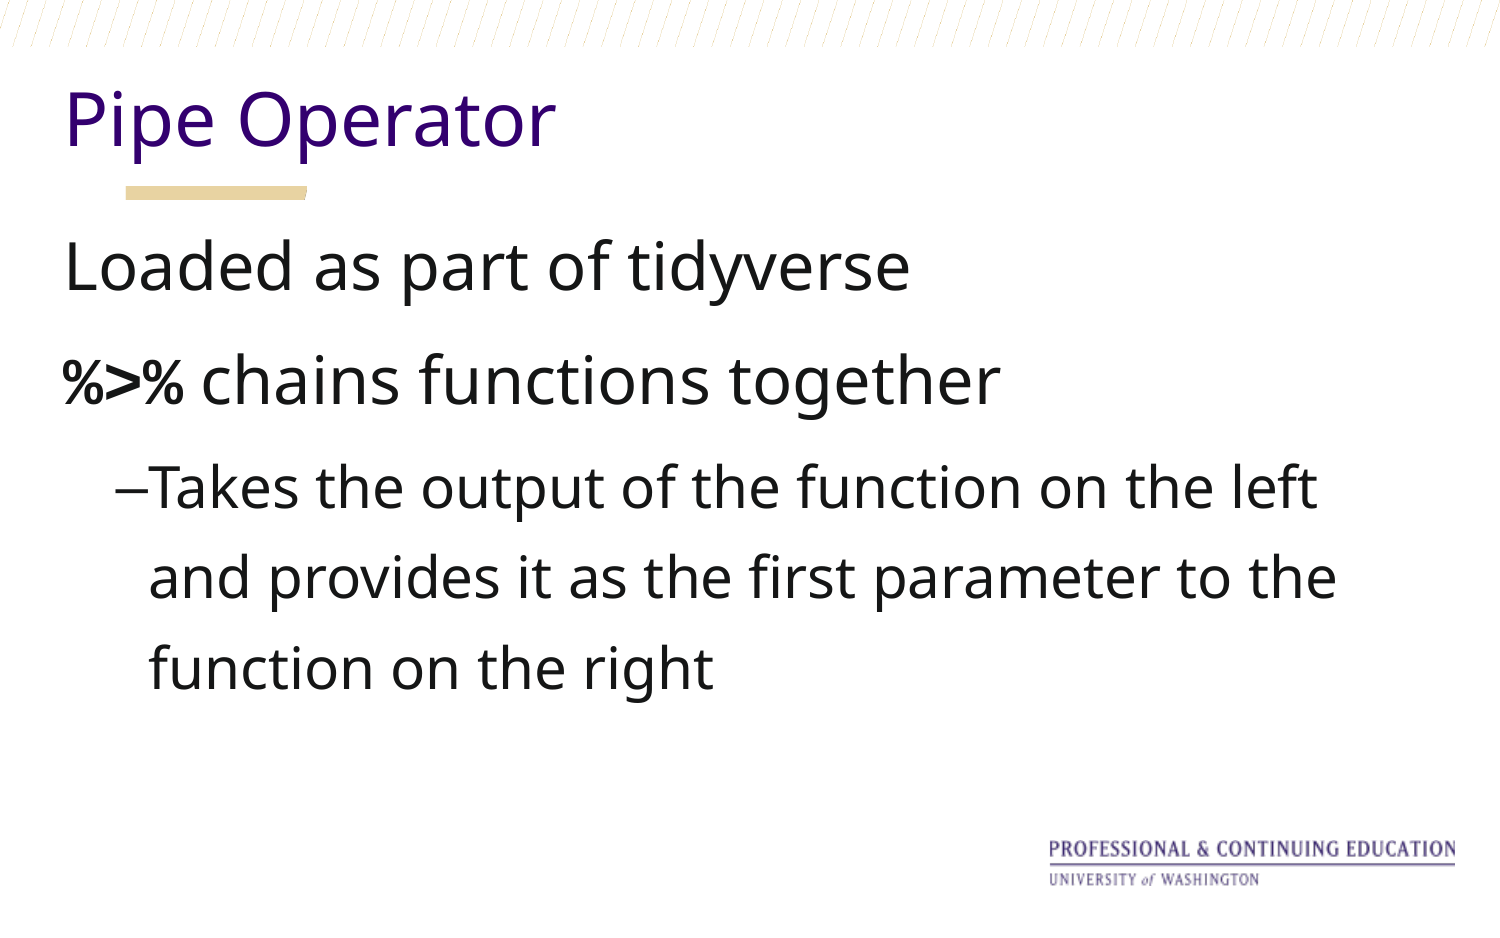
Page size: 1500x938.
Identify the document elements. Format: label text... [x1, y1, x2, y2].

list Loaded as part of tidyverse %>% chains functions together Takes the output of the function on the left and provides it as the first parameter to the function on the right [48, 199, 1453, 820]
picture [0, 0, 1500, 47]
list Pipe Operator [48, 37, 1453, 199]
